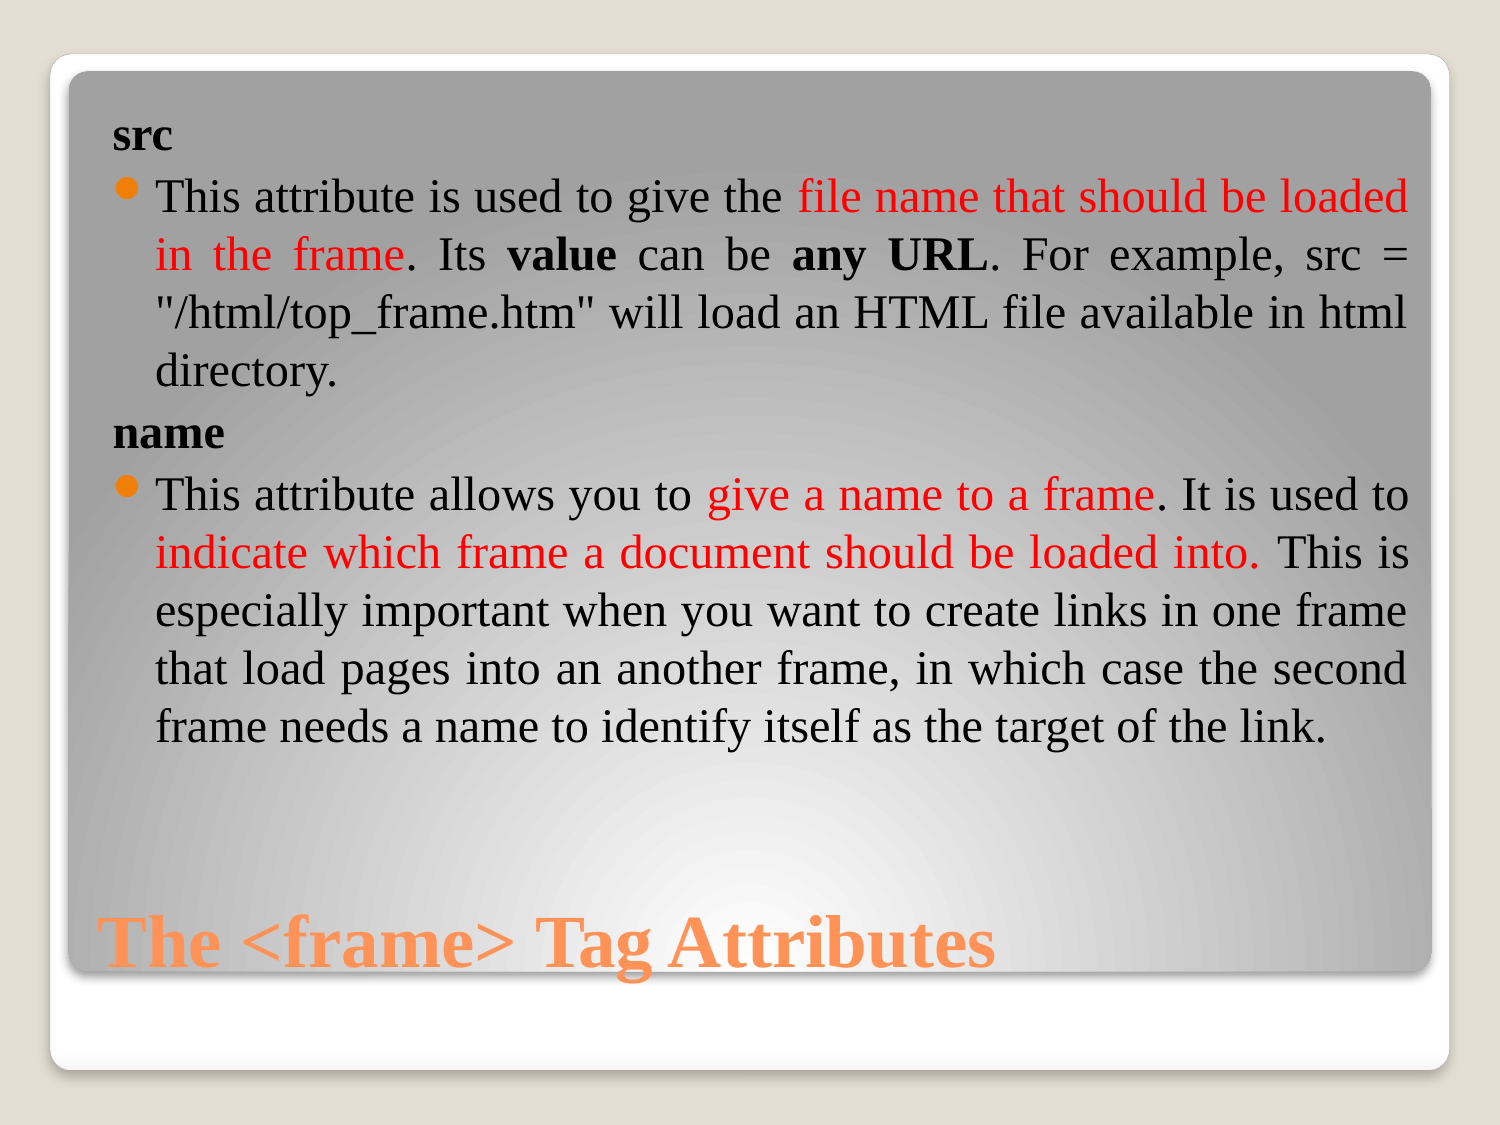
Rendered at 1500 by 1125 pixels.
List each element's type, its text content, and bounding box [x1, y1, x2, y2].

title The <frame> Tag Attributes [82, 817, 1425, 990]
list src This attribute is used to give the file name that should be loaded in the frame. Its value can be any URL. For example, src = "/html/top_frame.htm" will load an HTML file available in html directory. name This attribute allows you to give a name to a frame. It is used to indicate which frame a document should be loaded into. This is especially important when you want to create links in one frame that load pages into an another frame, in which case the second frame needs a name to identify itself as the target of the link. [82, 86, 1425, 774]
